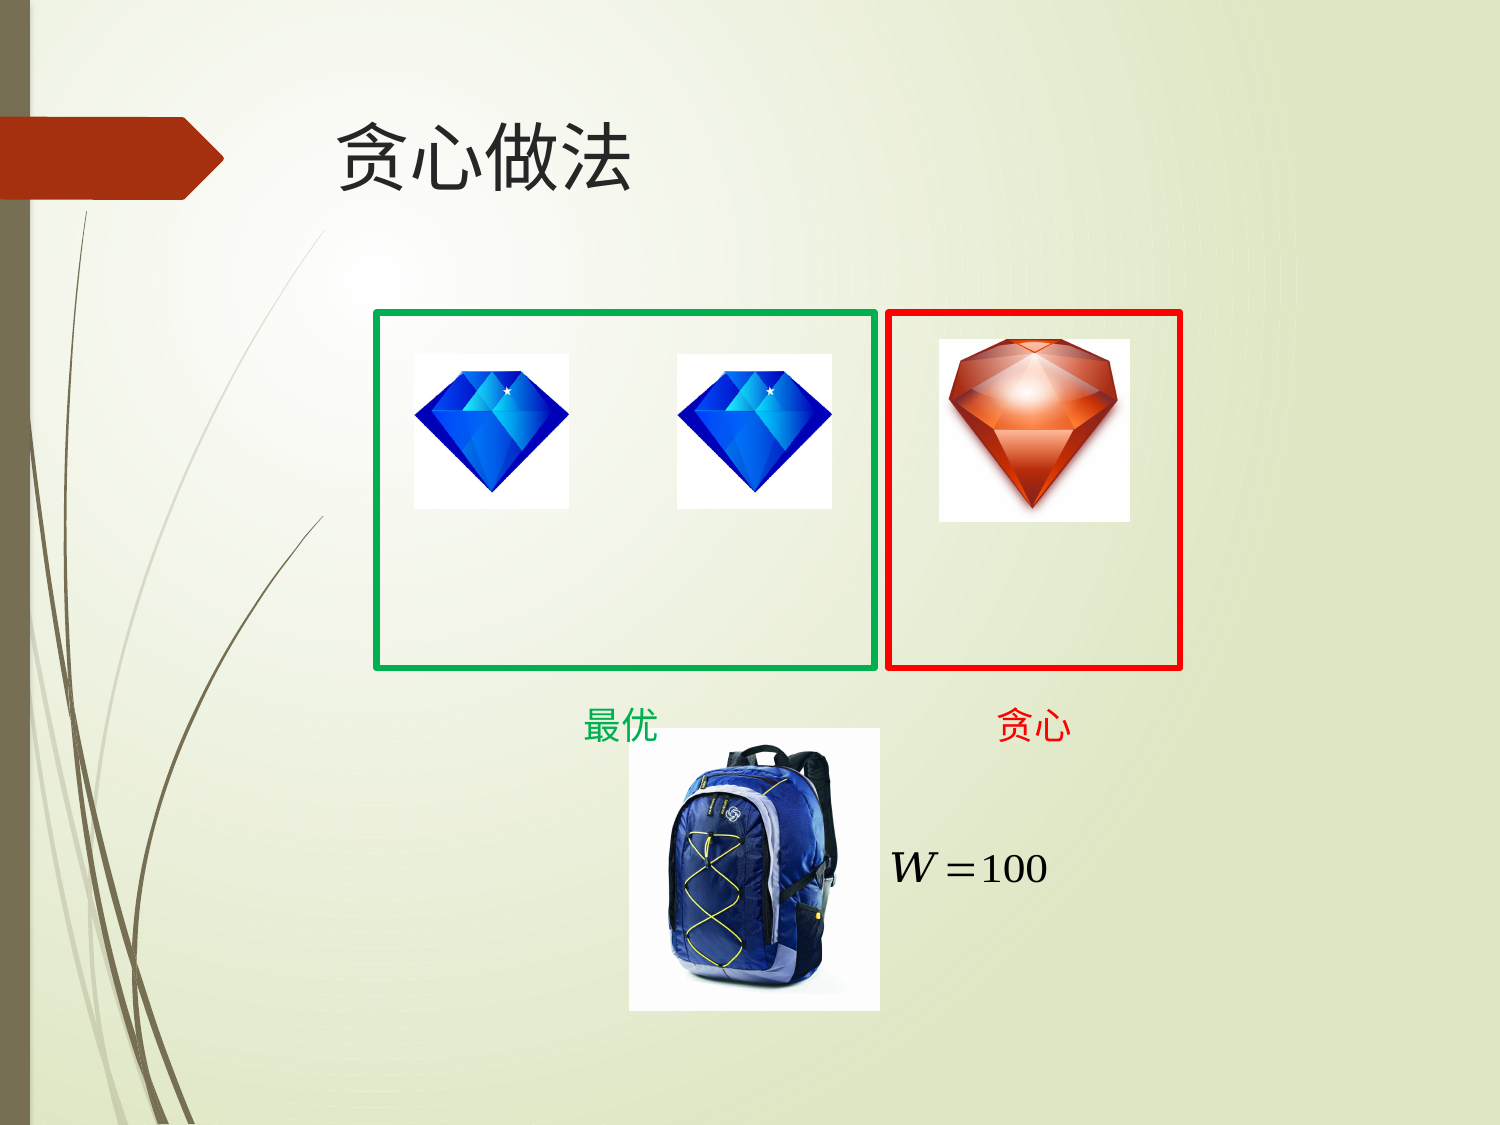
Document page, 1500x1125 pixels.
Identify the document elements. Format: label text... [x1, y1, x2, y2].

picture [629, 728, 880, 1011]
text_box 贪心 [981, 694, 1087, 755]
text_box 最优 [569, 694, 674, 755]
text_box [375, 311, 876, 669]
title 贪心做法 [319, 102, 1400, 313]
text_box [887, 311, 1181, 669]
picture [414, 354, 569, 509]
picture [939, 339, 1130, 523]
picture [676, 354, 832, 509]
